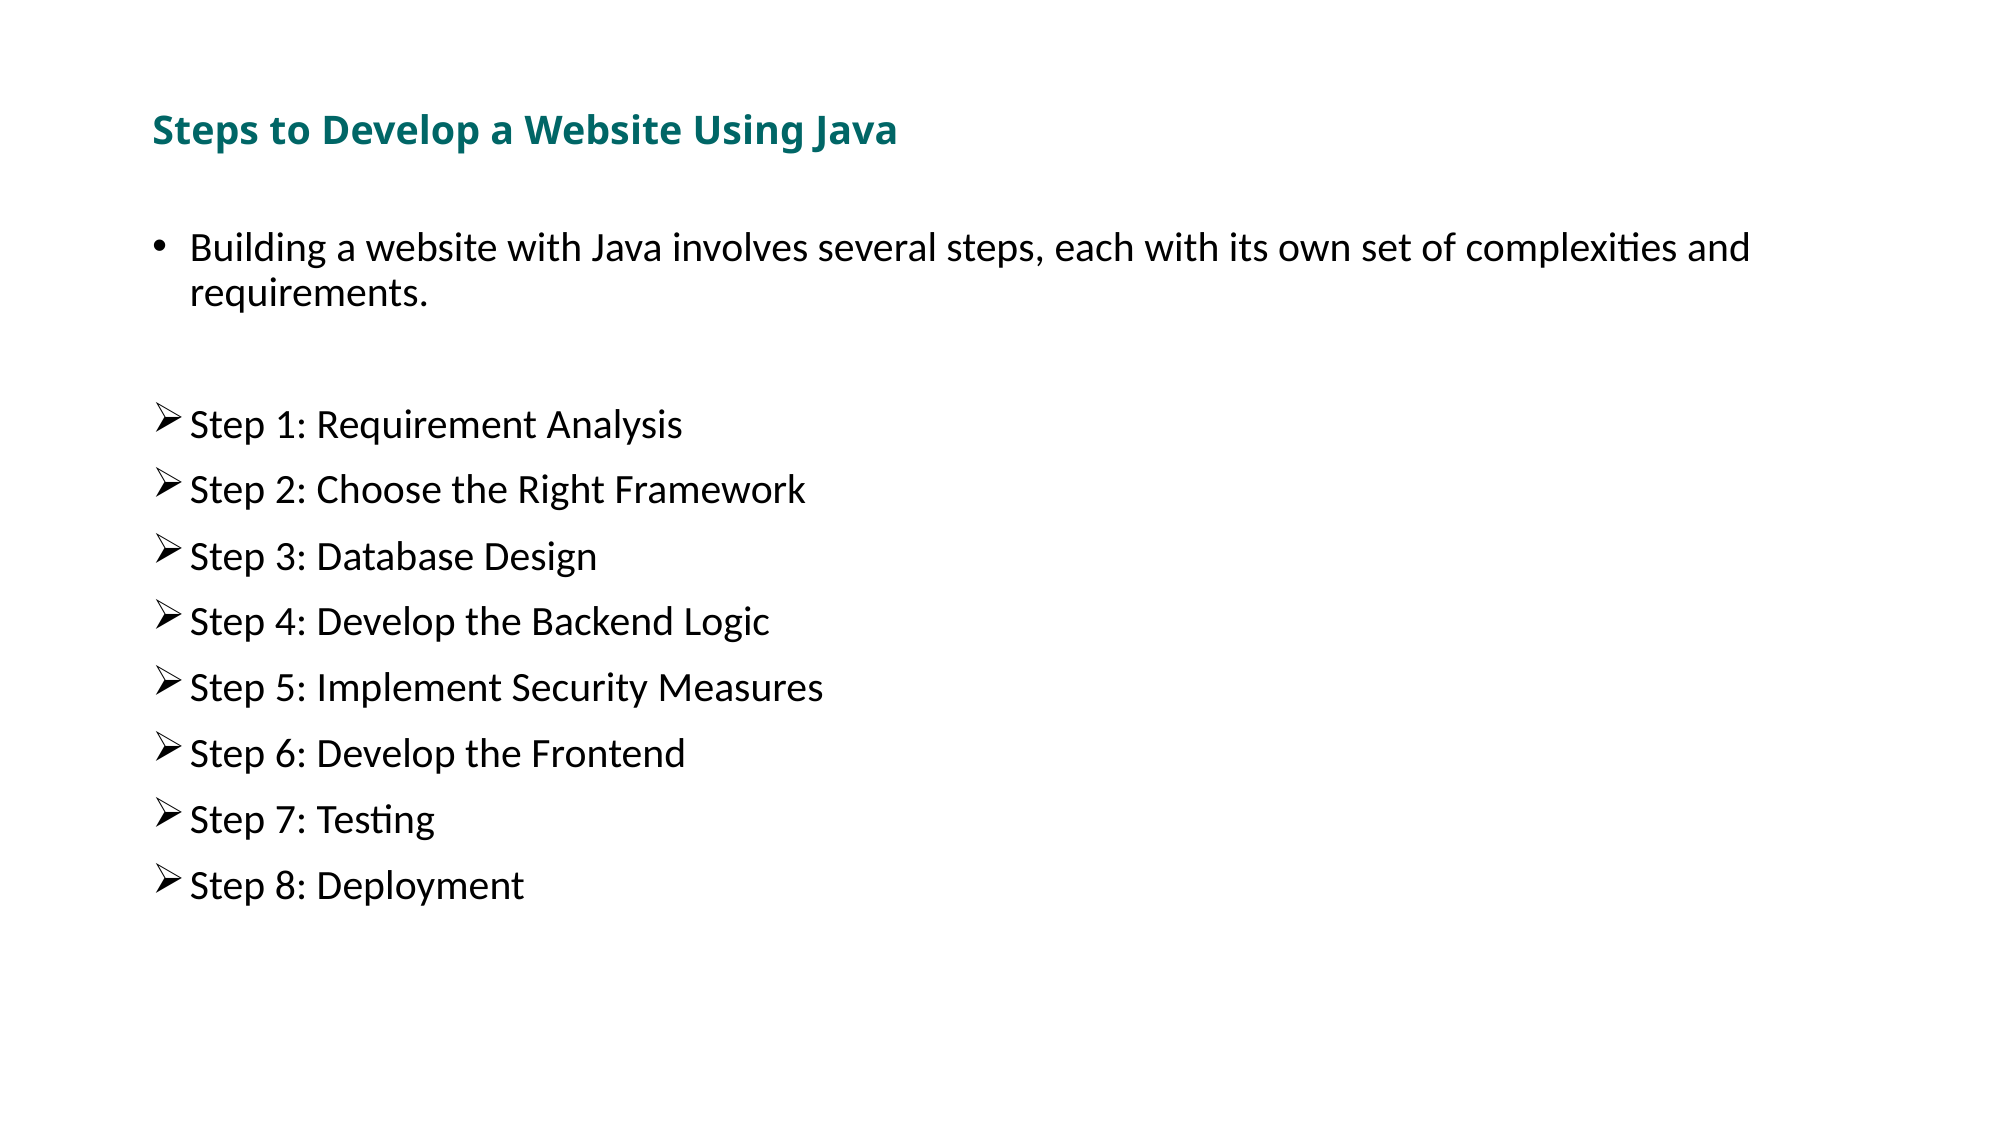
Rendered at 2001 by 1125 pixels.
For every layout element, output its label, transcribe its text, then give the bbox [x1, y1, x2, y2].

title Steps to Develop a Website Using Java [137, 59, 1863, 162]
list Building a website with Java involves several steps, each with its own set of complexities and requirements. Step 1: Requirement Analysis Step 2: Choose the Right Framework Step 3: Database Design Step 4: Develop the Backend Logic Step 5: Implement Security Measures Step 6: Develop the Frontend Step 7: Testing Step 8: Deployment [137, 217, 1863, 1014]
